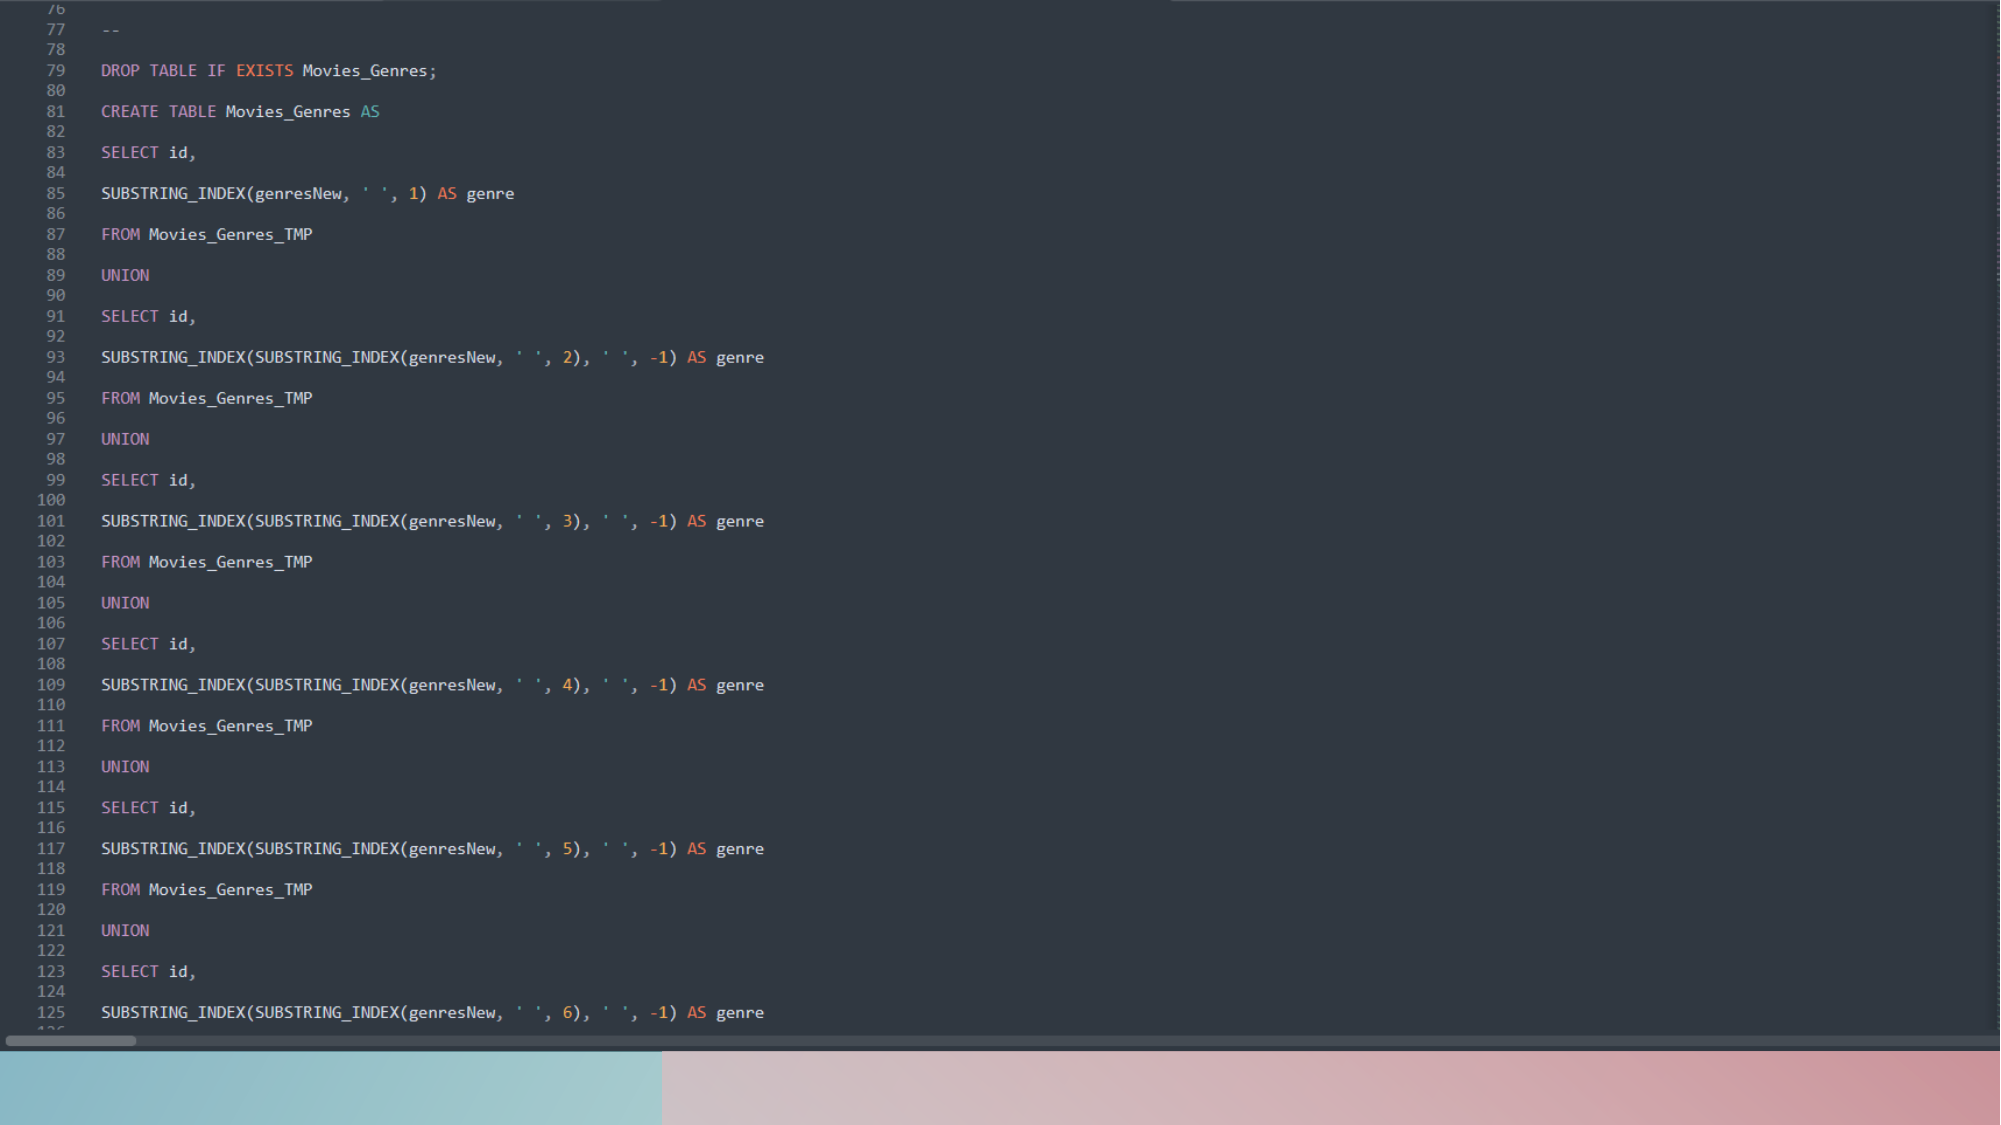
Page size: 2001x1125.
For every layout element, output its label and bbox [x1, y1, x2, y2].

text_box [0, 1052, 661, 1125]
picture [0, 0, 2000, 1052]
text_box [661, 1052, 2000, 1125]
